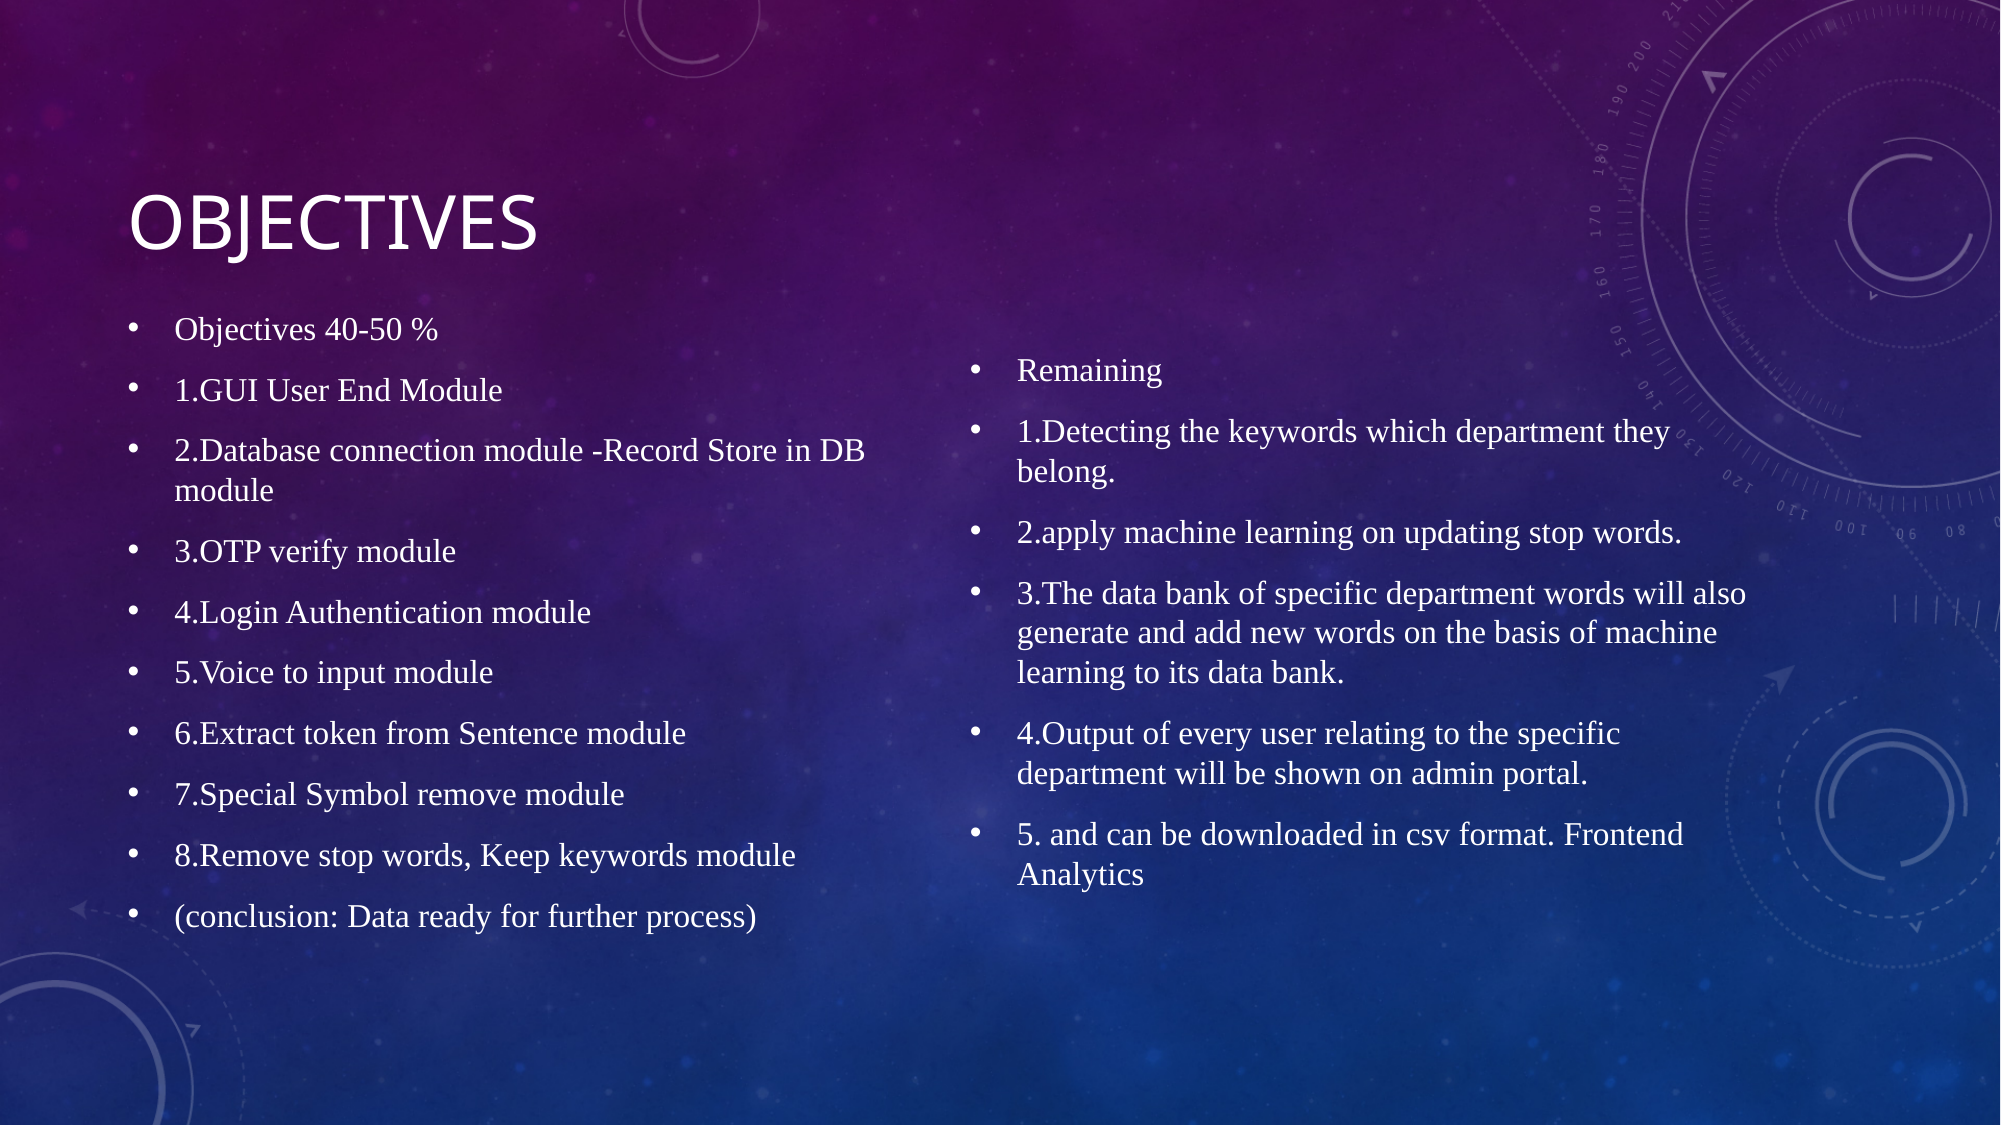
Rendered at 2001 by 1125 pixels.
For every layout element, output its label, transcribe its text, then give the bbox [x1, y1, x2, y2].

list Remaining 1.Detecting the keywords which department they belong. 2.apply machine learning on updating stop words. 3.The data bank of specific department words will also generate and add new words on the basis of machine learning to its data bank. 4.Output of every user relating to the specific department will be shown on admin portal. 5. and can be downloaded in csv format. Frontend Analytics [955, 351, 1775, 950]
picture [0, 0, 2001, 1125]
list Objectives 40-50 % 1.GUI User End Module 2.Database connection module -Record Store in DB module 3.OTP verify module 4.Login Authentication module 5.Voice to input module 6.Extract token from Sentence module 7.Special Symbol remove module 8.Remove stop words, Keep keywords module (conclusion: Data ready for further process) [112, 351, 932, 950]
title objectives [112, 99, 1775, 339]
